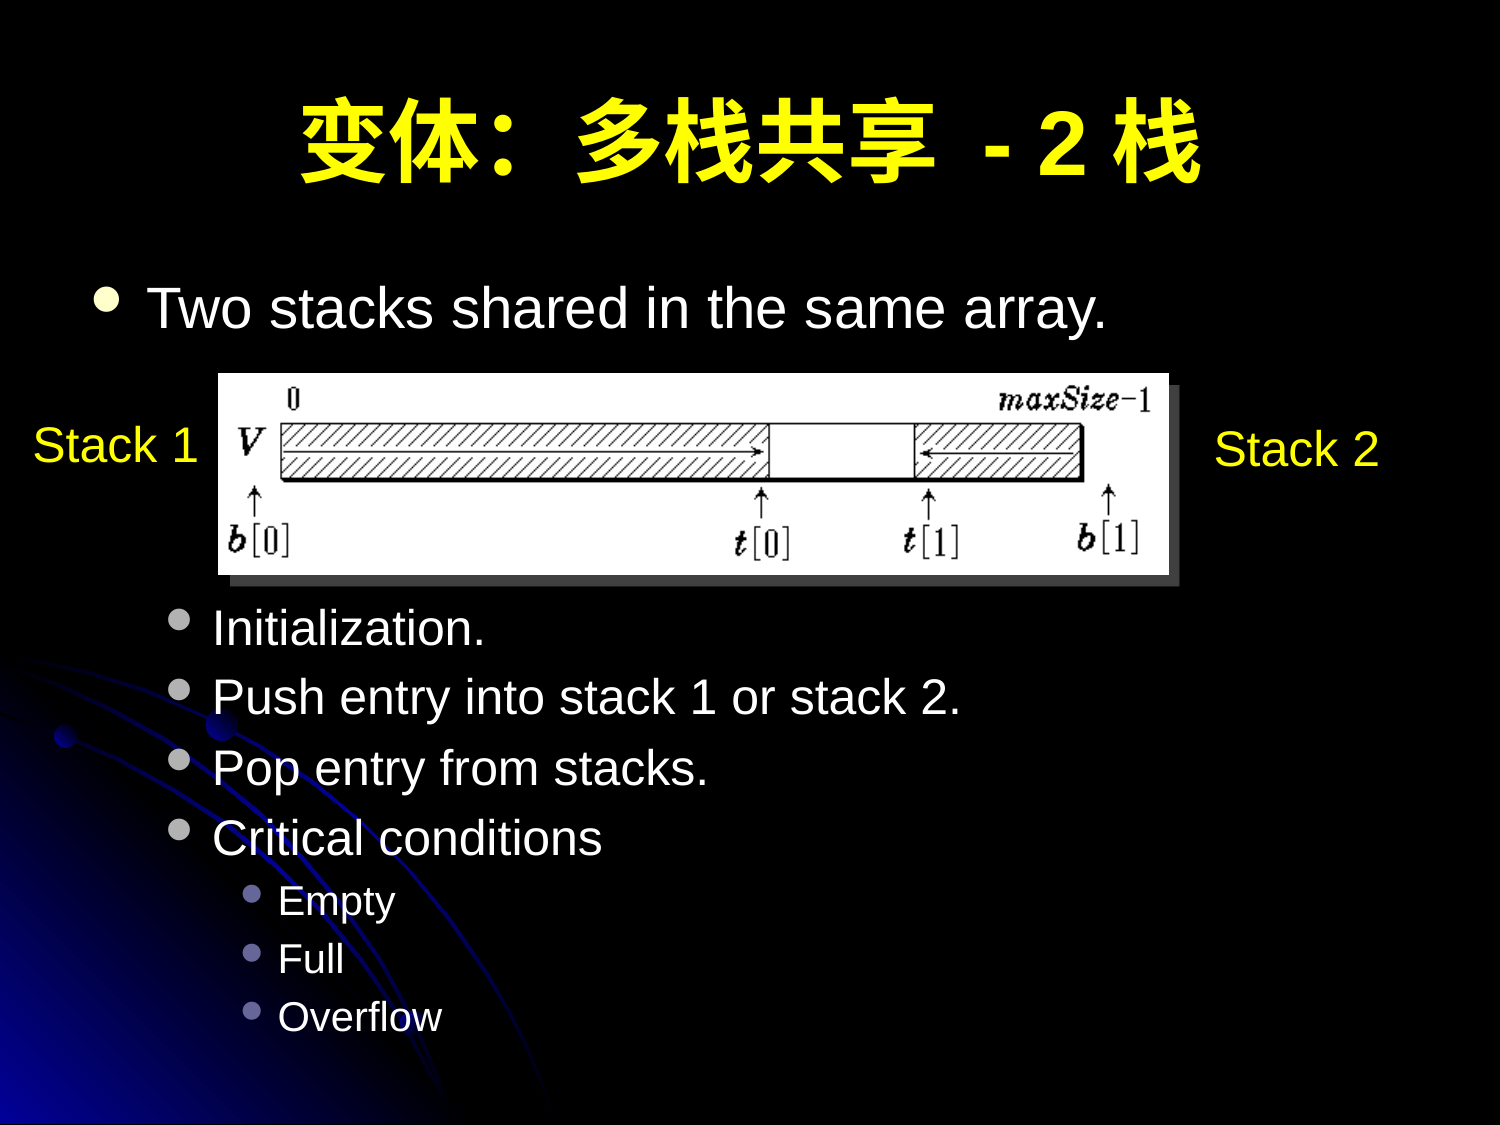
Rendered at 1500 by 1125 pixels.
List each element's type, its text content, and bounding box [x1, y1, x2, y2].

text_box Stack 2 [1198, 408, 1400, 484]
picture [218, 373, 1169, 576]
text_box Stack 1 [17, 404, 213, 480]
list Two stacks shared in the same array. Initialization. Push entry into stack 1 or stack 2. Pop entry from stacks. Critical conditions Empty Full Overflow [75, 262, 1436, 1083]
title 变体：多栈共享 - 2栈 [75, 45, 1425, 233]
